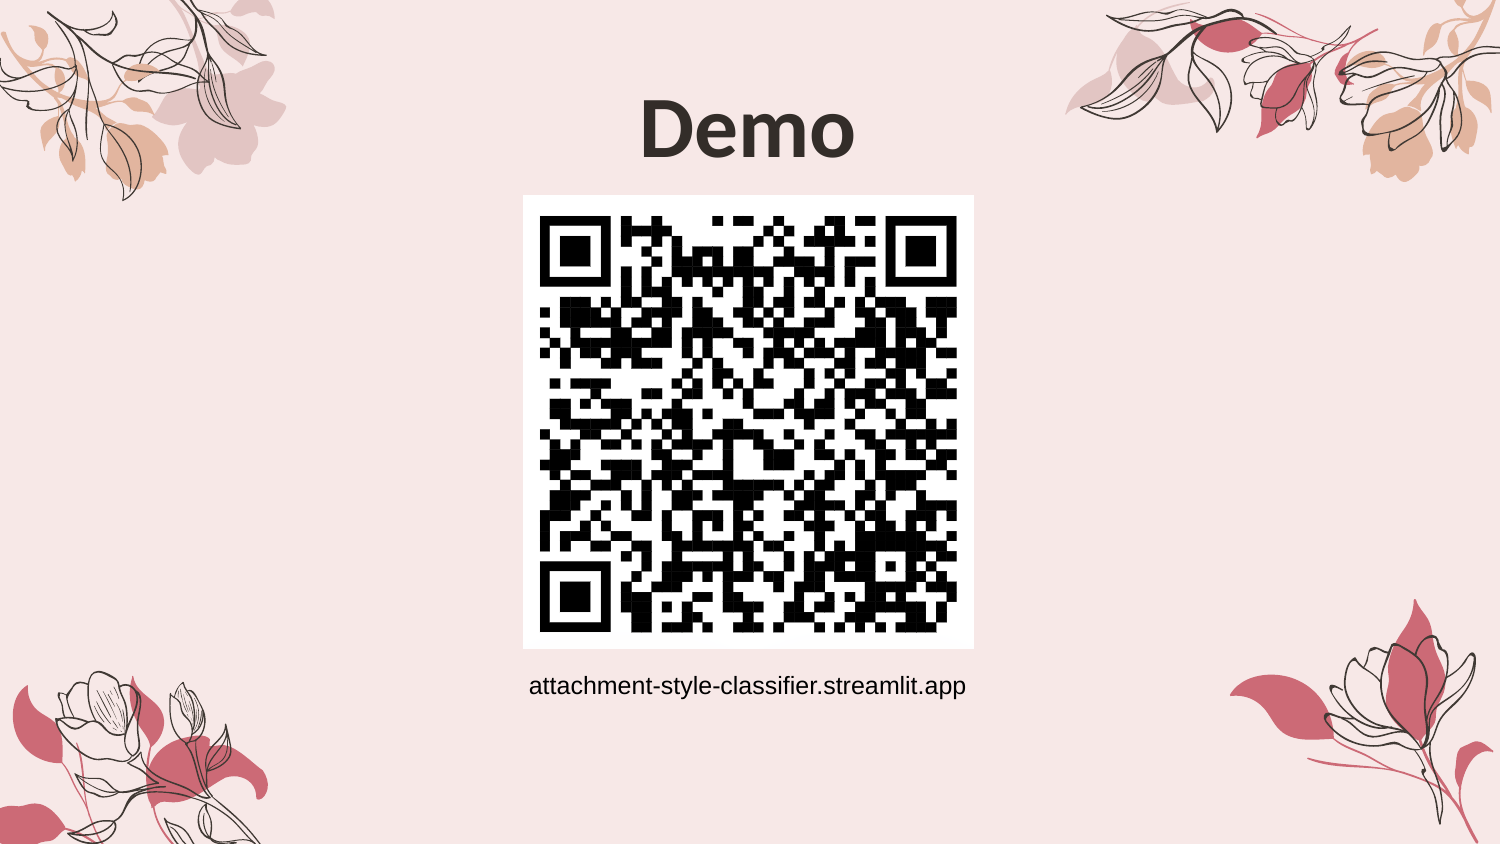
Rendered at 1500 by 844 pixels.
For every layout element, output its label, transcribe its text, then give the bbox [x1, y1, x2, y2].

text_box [0, 0, 287, 202]
picture [522, 194, 974, 649]
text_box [0, 670, 287, 844]
title Demo [291, 88, 1059, 157]
text_box attachment-style-classifier.streamlit.app [437, 661, 1059, 707]
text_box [1229, 598, 1495, 844]
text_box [1064, 0, 1500, 183]
